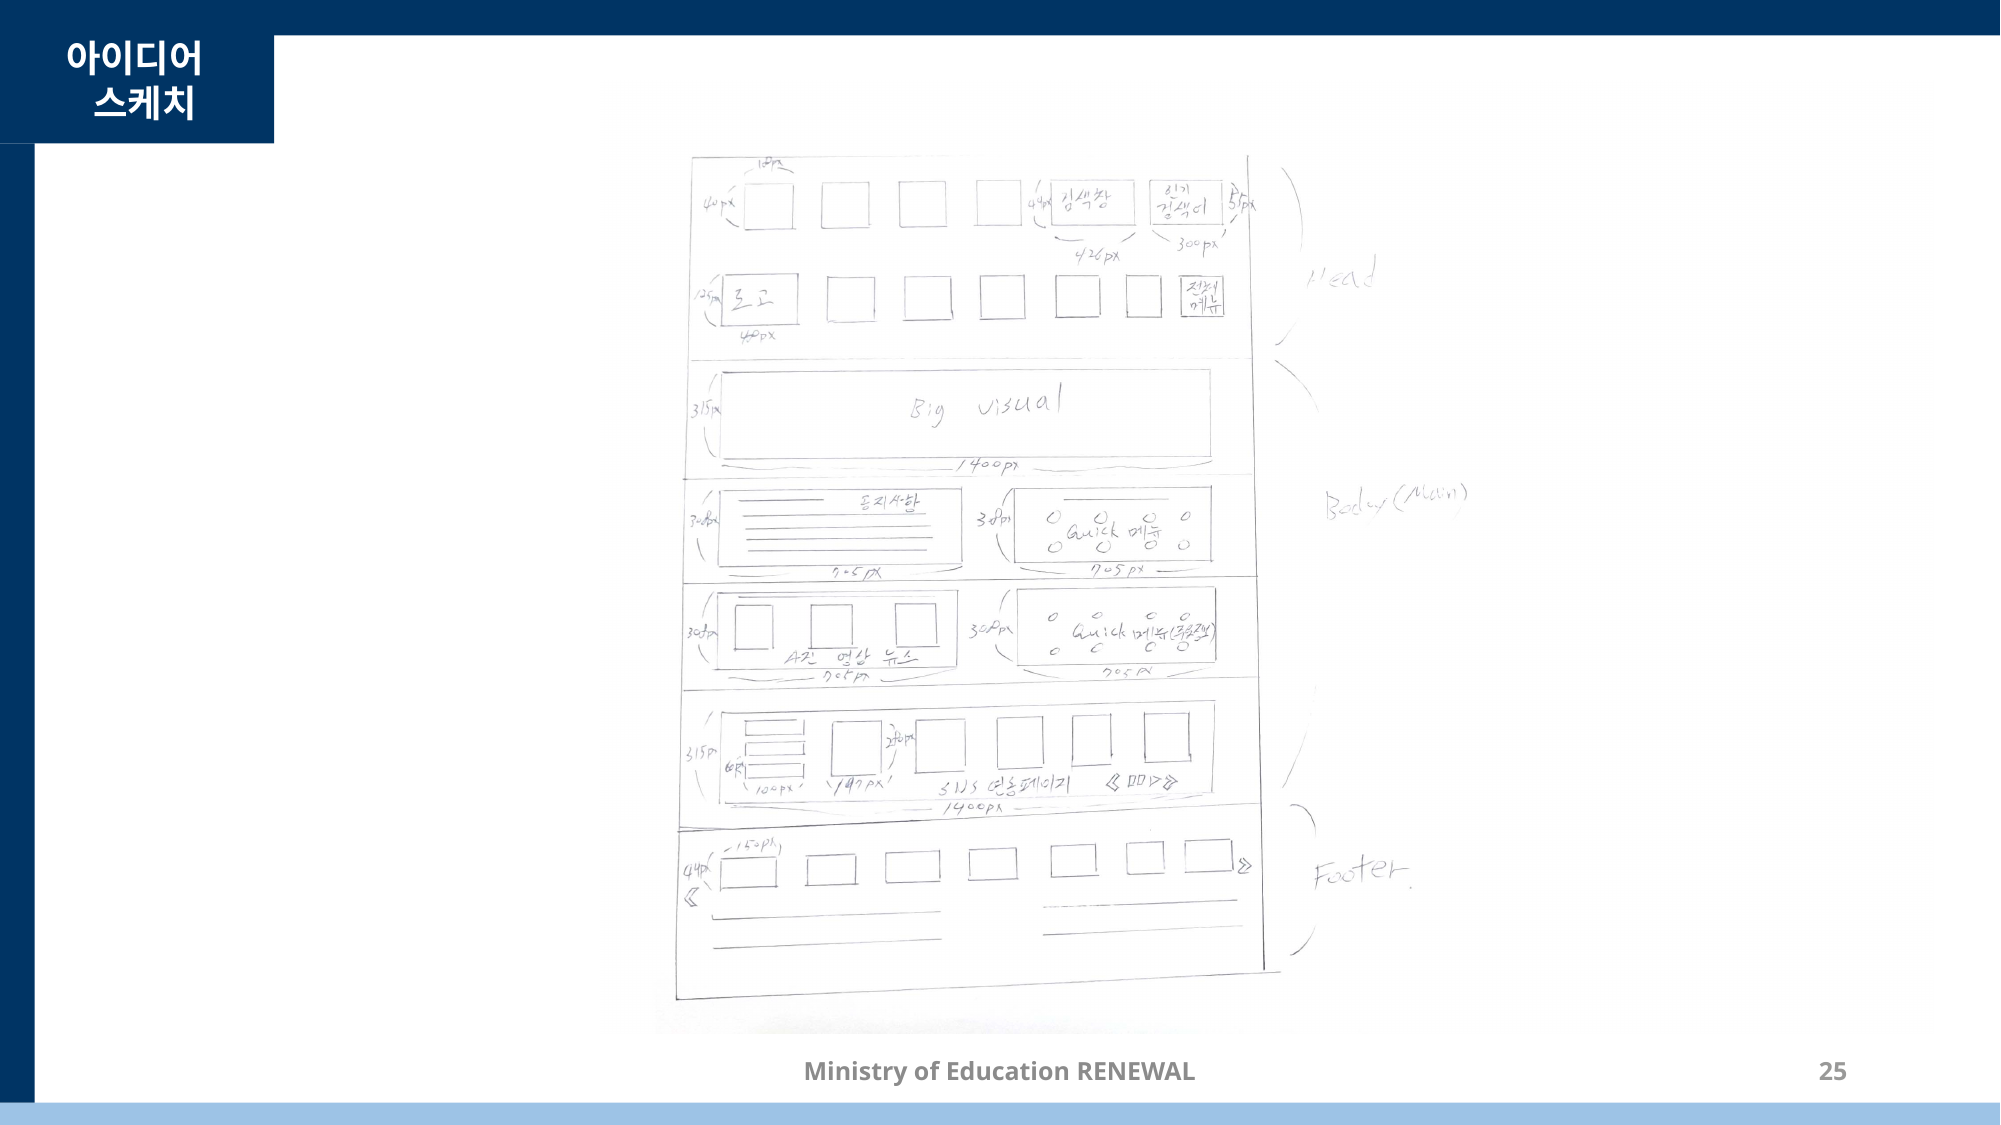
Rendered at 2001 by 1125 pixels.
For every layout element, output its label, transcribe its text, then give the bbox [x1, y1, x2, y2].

slide_number 25 [1412, 1042, 1863, 1103]
picture [599, 80, 1934, 1034]
text_box 아이디어 스케치 [0, 27, 271, 133]
footer Ministry of Education RENEWAL [662, 1042, 1338, 1103]
